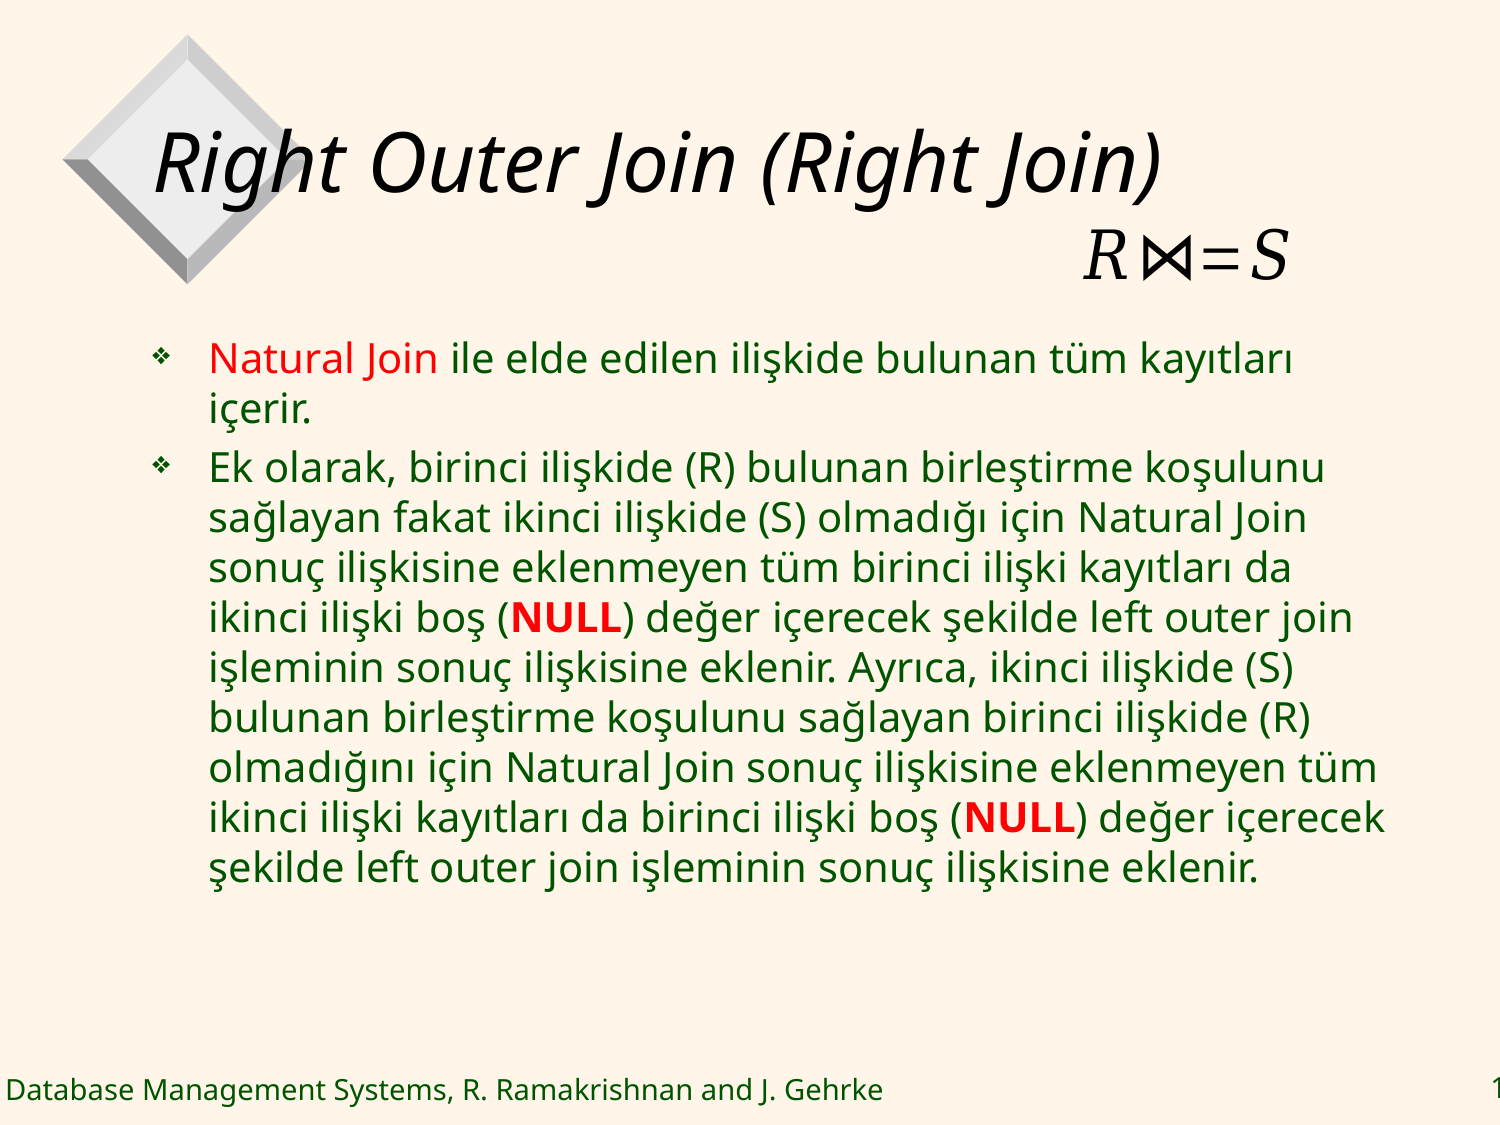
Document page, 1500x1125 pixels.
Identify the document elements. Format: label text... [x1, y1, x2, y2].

list Natural Join ile elde edilen ilişkide bulunan tüm kayıtları içerir. Ek olarak, birinci ilişkide (R) bulunan birleştirme koşulunu sağlayan fakat ikinci ilişkide (S) olmadığı için Natural Join sonuç ilişkisine eklenmeyen tüm birinci ilişki kayıtları da ikinci ilişki boş (NULL) değer içerecek şekilde left outer join işleminin sonuç ilişkisine eklenir. Ayrıca, ikinci ilişkide (S) bulunan birleştirme koşulunu sağlayan birinci ilişkide (R) olmadığını için Natural Join sonuç ilişkisine eklenmeyen tüm ikinci ilişki kayıtları da birinci ilişki boş (NULL) değer içerecek şekilde left outer join işleminin sonuç ilişkisine eklenir. [137, 324, 1413, 994]
title Right Outer Join (Right Join) [137, 68, 1413, 250]
